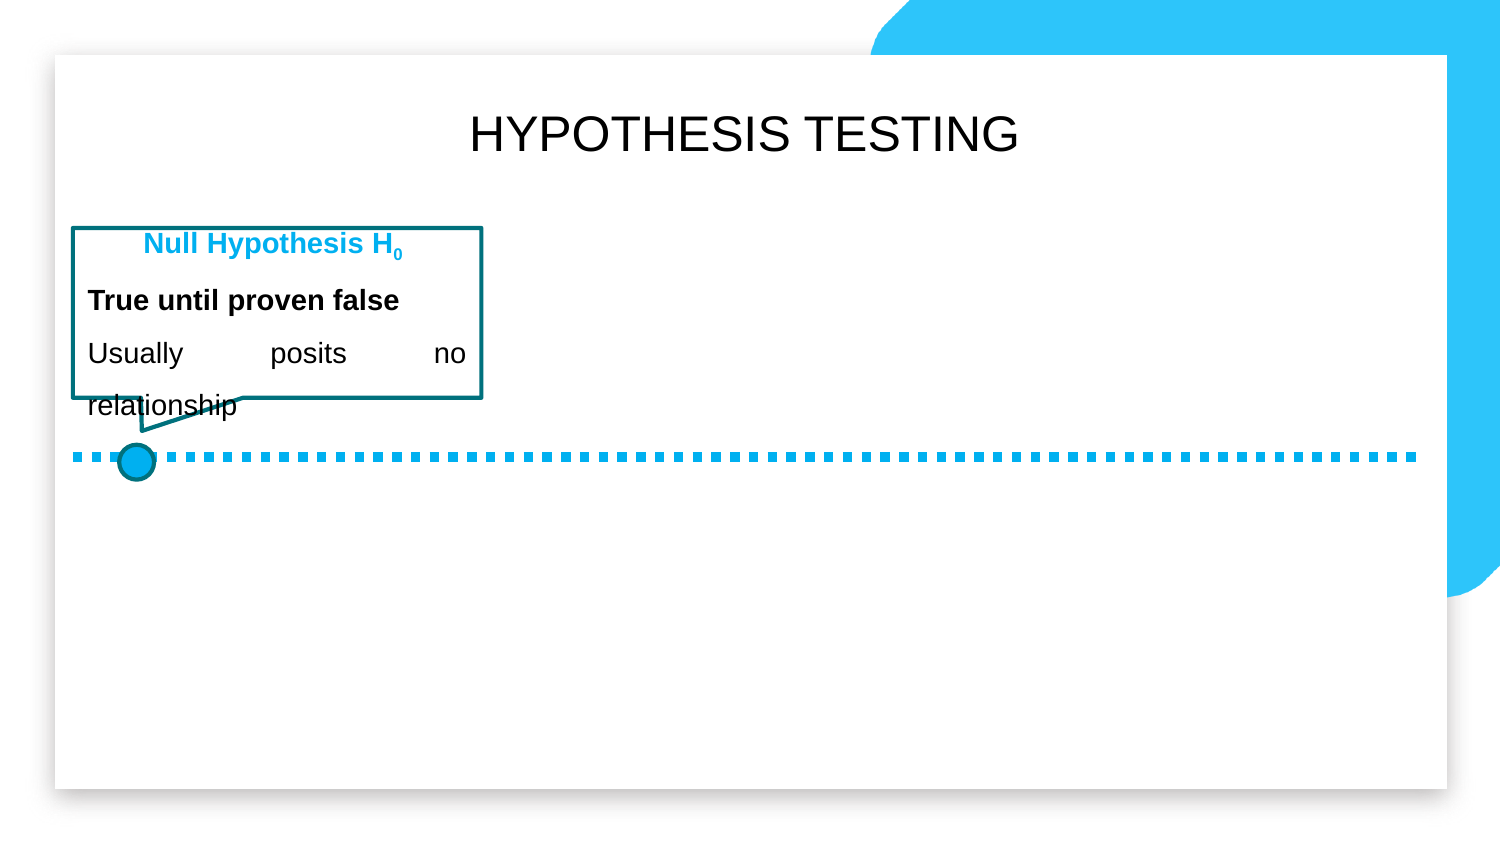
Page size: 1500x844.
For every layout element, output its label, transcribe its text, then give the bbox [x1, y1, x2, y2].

text_box HYPOTHESIS TESTING [454, 86, 1042, 168]
text_box Null Hypothesis H0 True until proven false Usually posits no relationship [70, 225, 484, 433]
text_box [118, 442, 156, 456]
picture [0, 0, 1500, 844]
text_box [117, 465, 156, 482]
